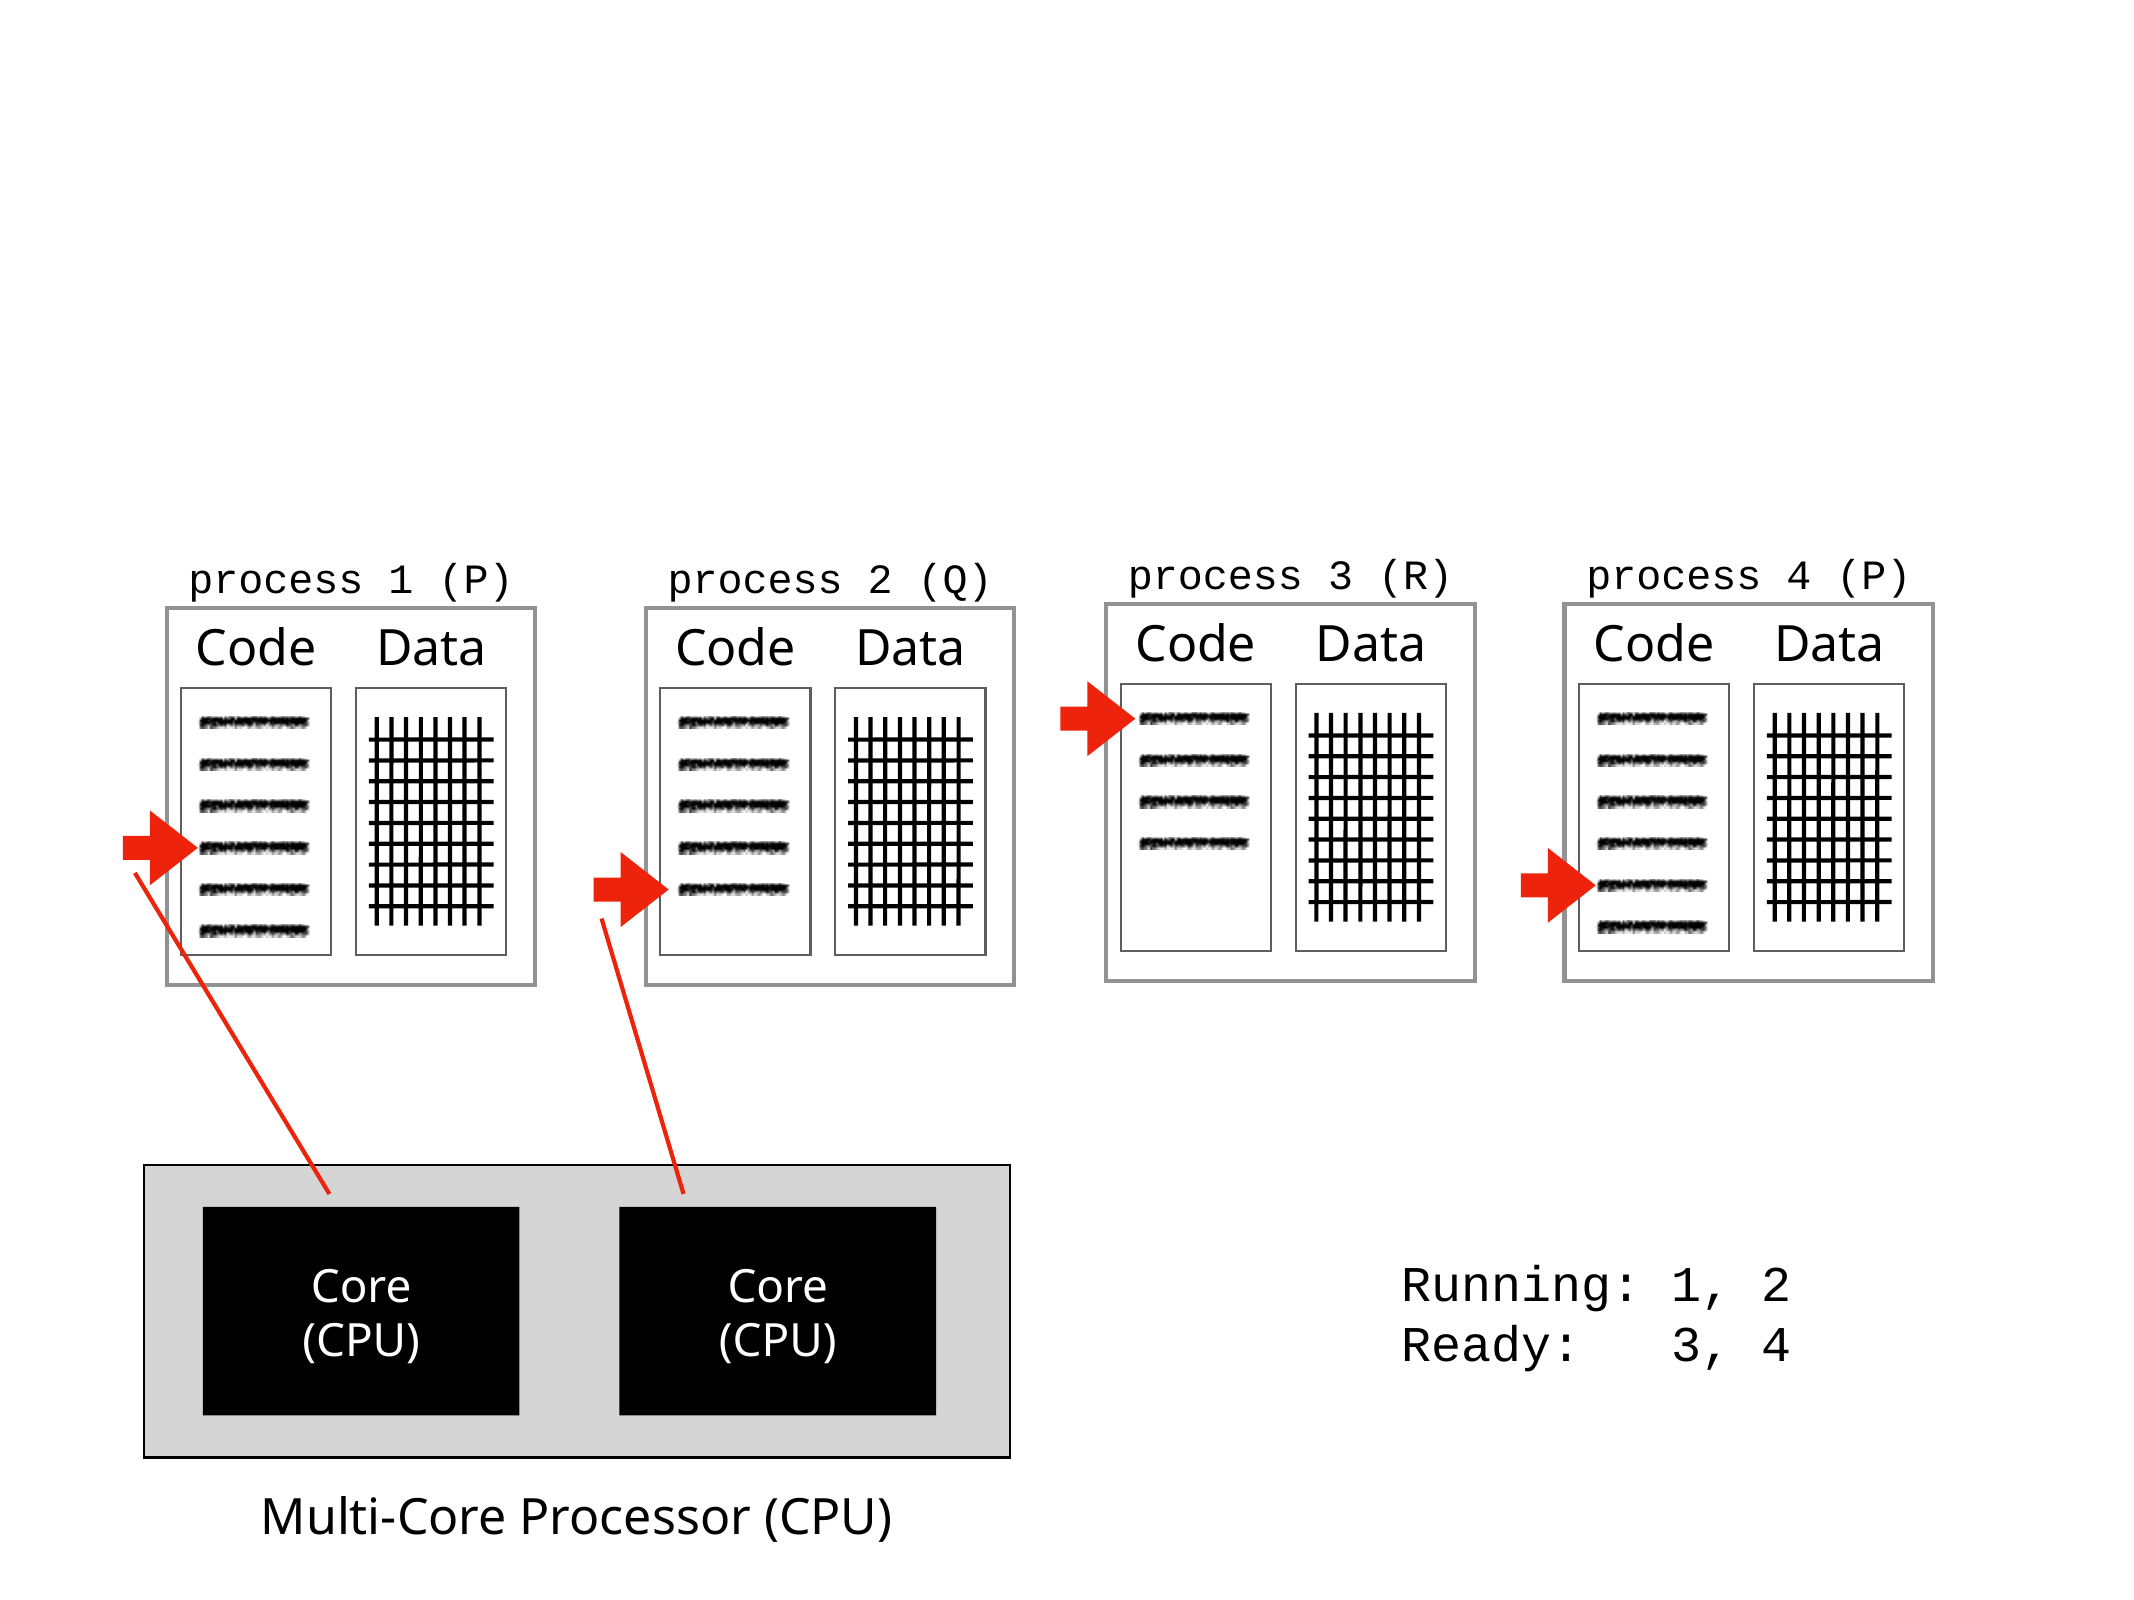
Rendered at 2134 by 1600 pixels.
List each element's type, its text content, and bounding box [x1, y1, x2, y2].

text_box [835, 687, 986, 956]
text_box Running: 1, 2 Ready: 3, 4 [1392, 1242, 1800, 1380]
text_box process 1 (P) [179, 543, 522, 611]
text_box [180, 687, 332, 956]
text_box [660, 687, 811, 956]
text_box [143, 1164, 1010, 1458]
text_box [1295, 683, 1447, 952]
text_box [355, 687, 507, 956]
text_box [1753, 683, 1905, 952]
text_box [593, 852, 660, 928]
text_box [166, 608, 535, 986]
text_box [1060, 681, 1120, 757]
text_box [1520, 847, 1578, 923]
text_box process 2 (Q) [658, 543, 1001, 611]
text_box process 4 (P) [1577, 539, 1920, 606]
text_box [122, 810, 180, 886]
text_box [645, 608, 1014, 986]
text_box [1578, 683, 1730, 952]
text_box process 3 (R) [1119, 539, 1462, 606]
text_box Multi-Core Processor (CPU) [252, 1476, 901, 1553]
text_box Core (CPU) [202, 1206, 520, 1416]
text_box [1564, 604, 1933, 981]
text_box [1106, 604, 1475, 981]
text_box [1120, 683, 1272, 952]
text_box Core (CPU) [619, 1206, 937, 1416]
